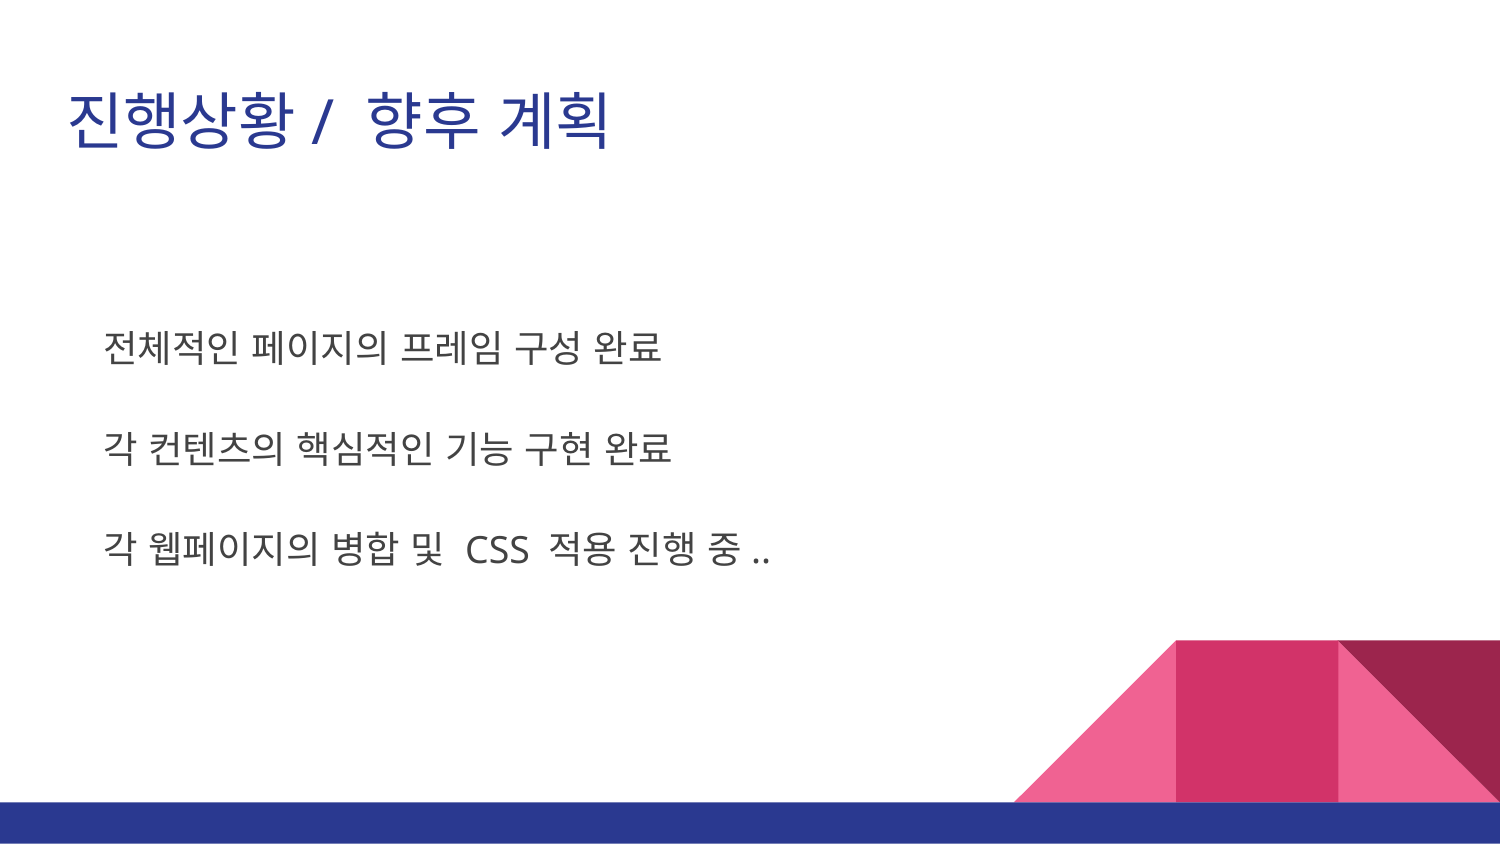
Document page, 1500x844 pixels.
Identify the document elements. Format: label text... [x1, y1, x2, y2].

list 전체적인 페이지의 프레임 구성 완료 각 컨텐츠의 핵심적인 기능 구현 완료 각 웹페이지의 병합 및 CSS 적용 진행 중.. [51, 251, 1449, 800]
title 진행상황/ 향후 계획 [51, 67, 1449, 167]
